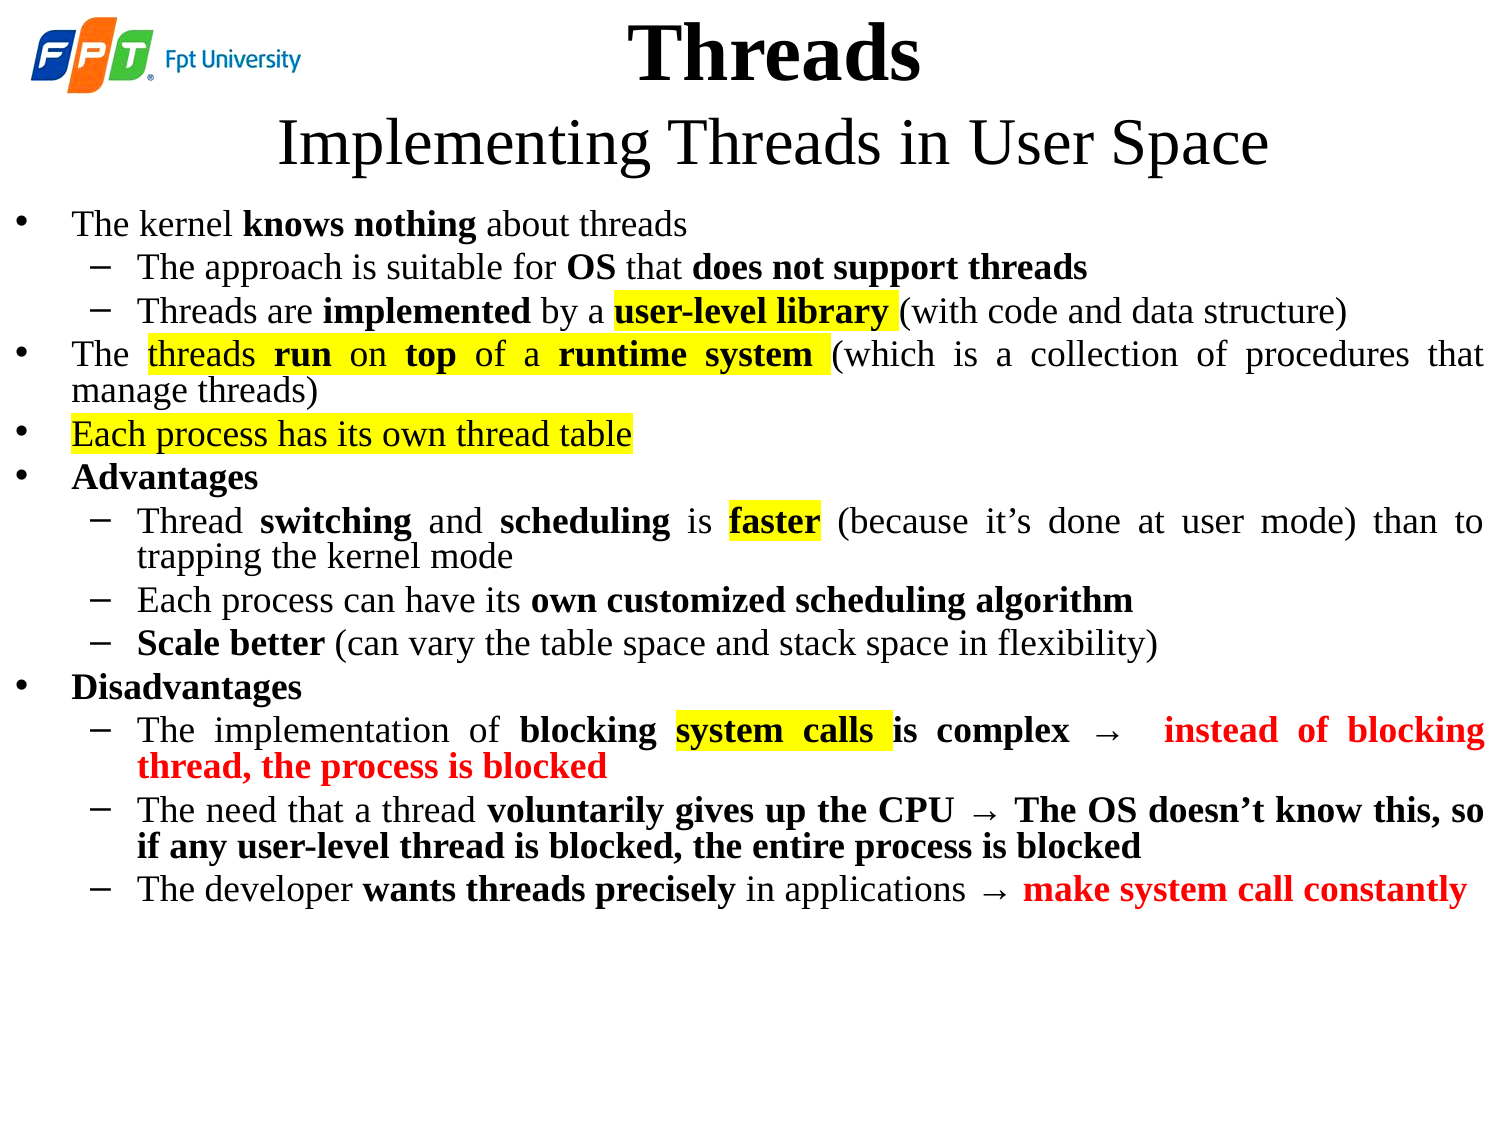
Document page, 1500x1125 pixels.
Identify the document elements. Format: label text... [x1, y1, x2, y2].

title Threads Implementing Threads in User Space [99, 0, 1450, 175]
picture [0, 0, 99, 122]
list The kernel knows nothing about threads The approach is suitable for OS that does not support threads Threads are implemented by a user-level library (with code and data structure) The threads run on top of a runtime system (which is a collection of procedures that manage threads) Each process has its own thread table Advantages Thread switching and scheduling is faster (because it’s done at user mode) than to trapping the kernel mode Each process can have its own customized scheduling algorithm Scale better (can vary the table space and stack space in flexibility) Disadvantages The implementation of blocking system calls is complex → instead of blocking thread, the process is blocked The need that a thread voluntarily gives up the CPU → The OS doesn’t know this, so if any user-level thread is blocked, the entire process is blocked The developer wants threads precisely in applications → make system call constantly [0, 200, 1500, 1125]
